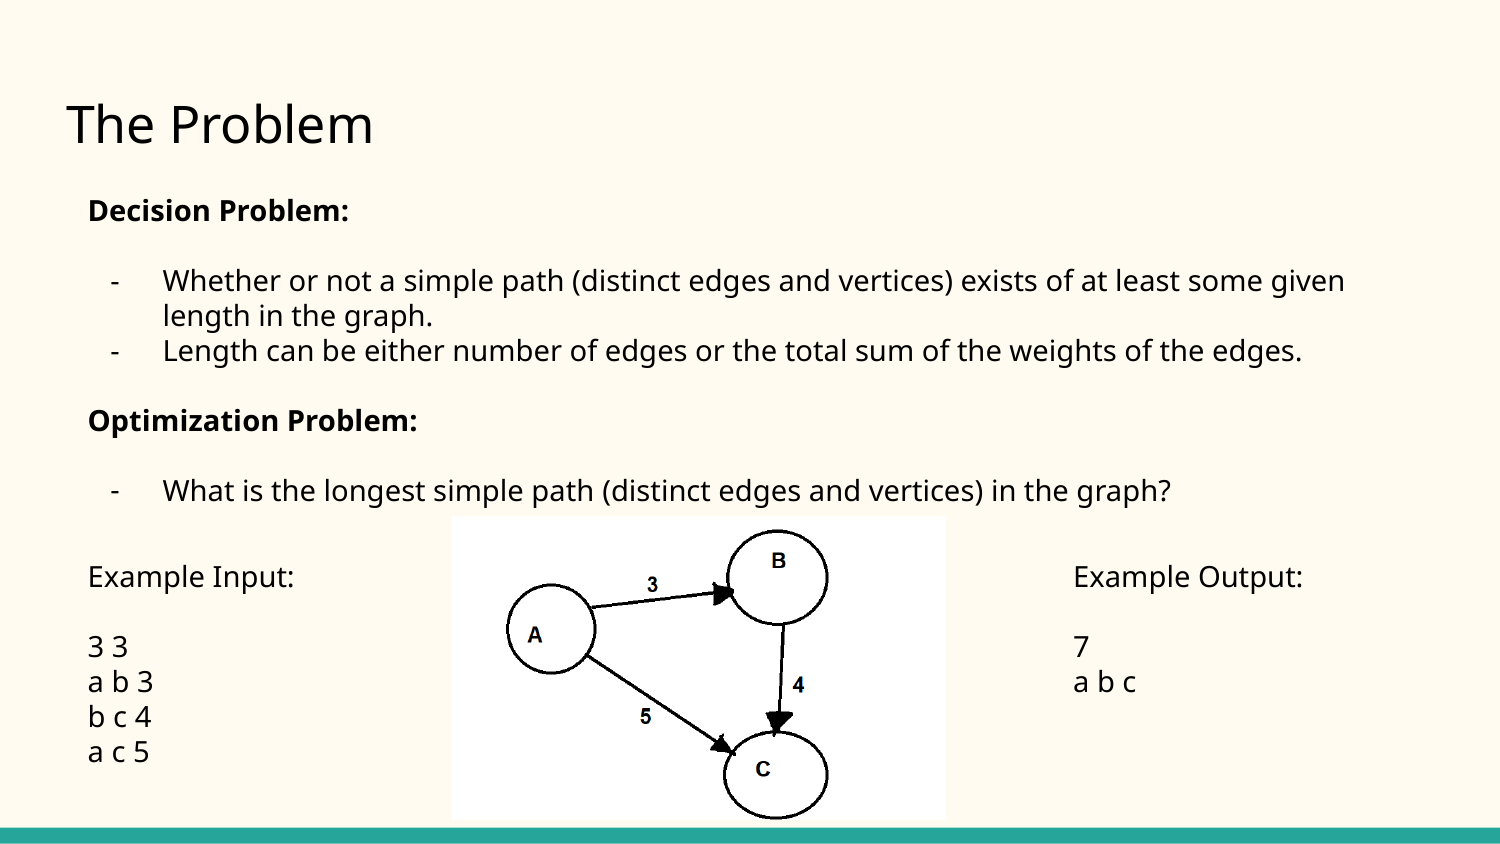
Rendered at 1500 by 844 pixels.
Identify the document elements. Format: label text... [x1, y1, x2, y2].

text_box Decision Problem: Whether or not a simple path (distinct edges and vertices) exists of at least some given length in the graph. Length can be either number of edges or the total sum of the weights of the edges. Optimization Problem: What is the longest simple path (distinct edges and vertices) in the graph? [72, 177, 1372, 523]
text_box Example Input: 3 3 a b 3 b c 4 a c 5 [72, 543, 447, 783]
title The Problem [51, 72, 1449, 174]
picture [452, 516, 946, 820]
text_box Example Output: 7 a b c [1058, 543, 1468, 713]
